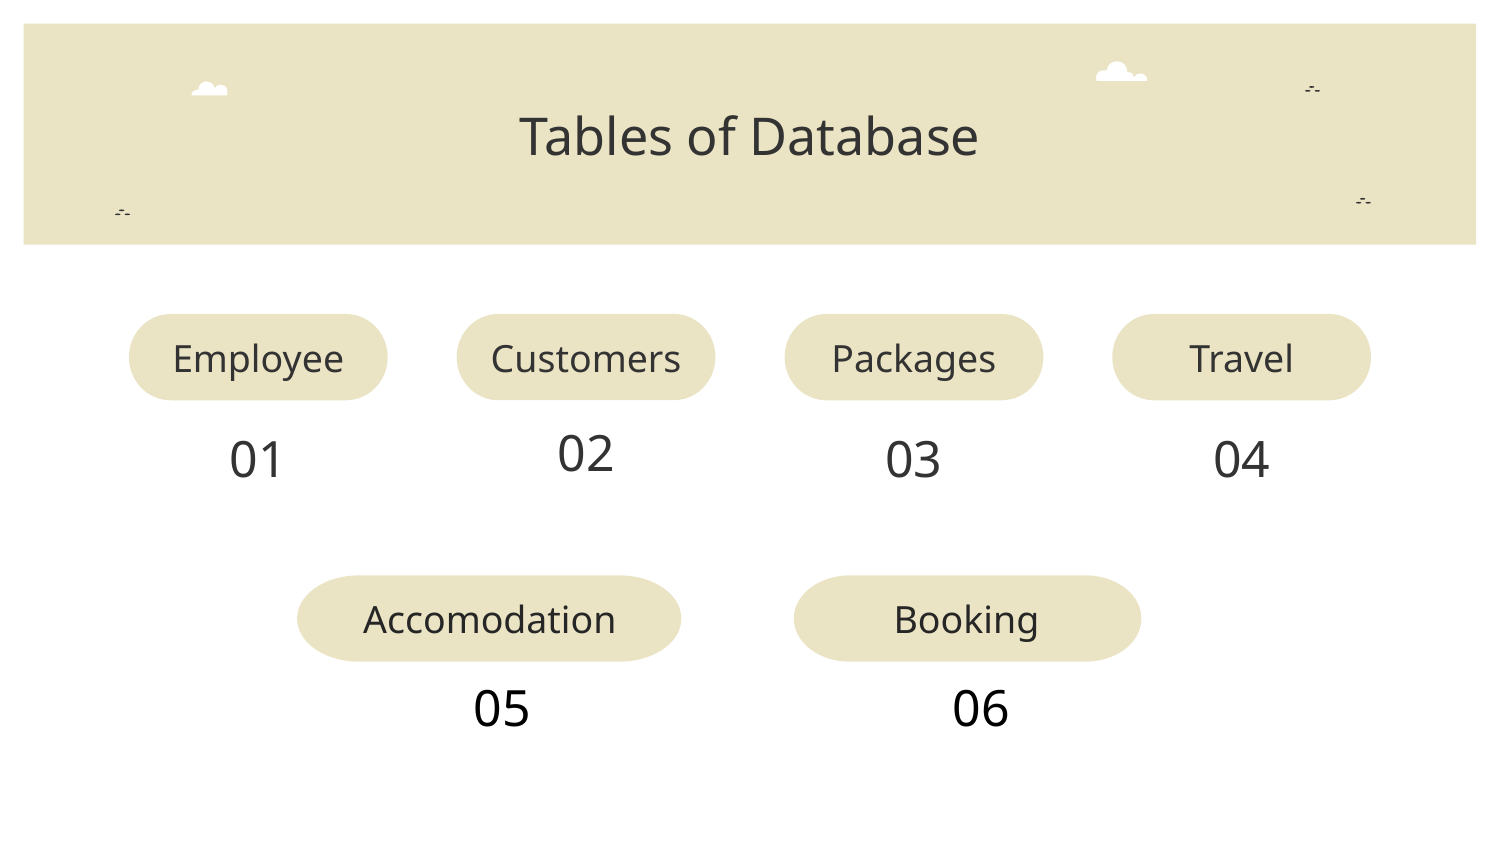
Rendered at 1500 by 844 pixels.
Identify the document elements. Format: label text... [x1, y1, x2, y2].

title 02 [456, 412, 716, 491]
subtitle Customers [456, 326, 716, 388]
text_box Booking [793, 575, 1142, 662]
text_box [1124, 388, 1359, 401]
text_box [141, 313, 375, 326]
title 03 [784, 418, 1044, 497]
text_box 06 [937, 669, 1025, 744]
title Tables of Database [116, 88, 1383, 168]
subtitle Employee [128, 326, 388, 388]
text_box [469, 388, 703, 401]
text_box Accomodation [297, 575, 682, 662]
text_box [1125, 313, 1359, 326]
subtitle Travel [1115, 326, 1369, 388]
text_box [797, 388, 1031, 401]
title 01 [128, 418, 388, 497]
text_box [141, 388, 376, 401]
subtitle Packages [784, 326, 1044, 388]
title 04 [1112, 418, 1372, 497]
text_box [469, 313, 703, 326]
text_box [797, 313, 1031, 326]
text_box 05 [459, 669, 546, 744]
